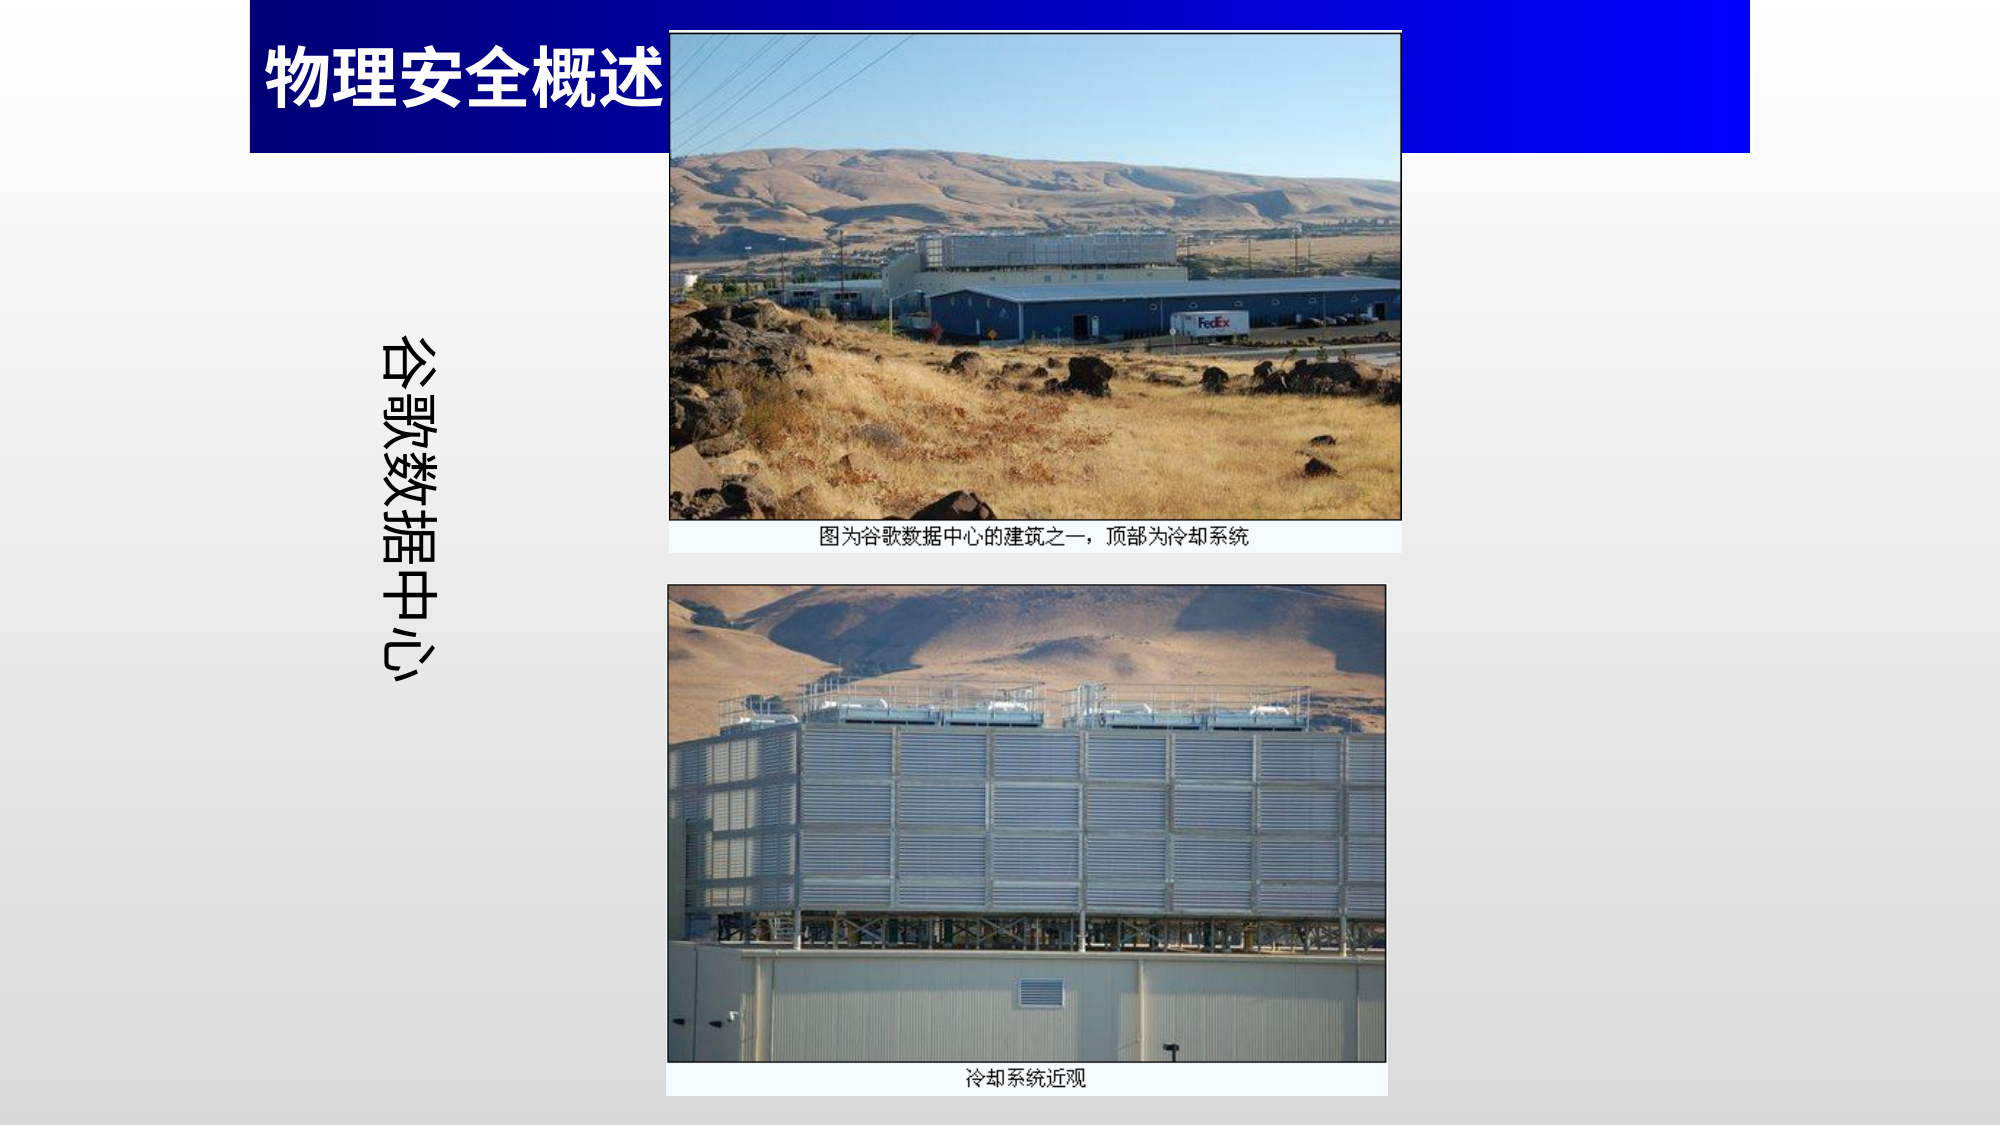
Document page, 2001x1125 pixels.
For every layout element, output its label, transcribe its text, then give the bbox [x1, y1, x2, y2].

footer 莆田学院计算机网络教研室 [762, 1096, 1238, 1100]
text_box 物理安全概述 [249, 0, 1750, 153]
picture [666, 583, 1388, 1096]
picture [669, 30, 1402, 554]
text_box 谷歌数据中心 [362, 326, 462, 728]
